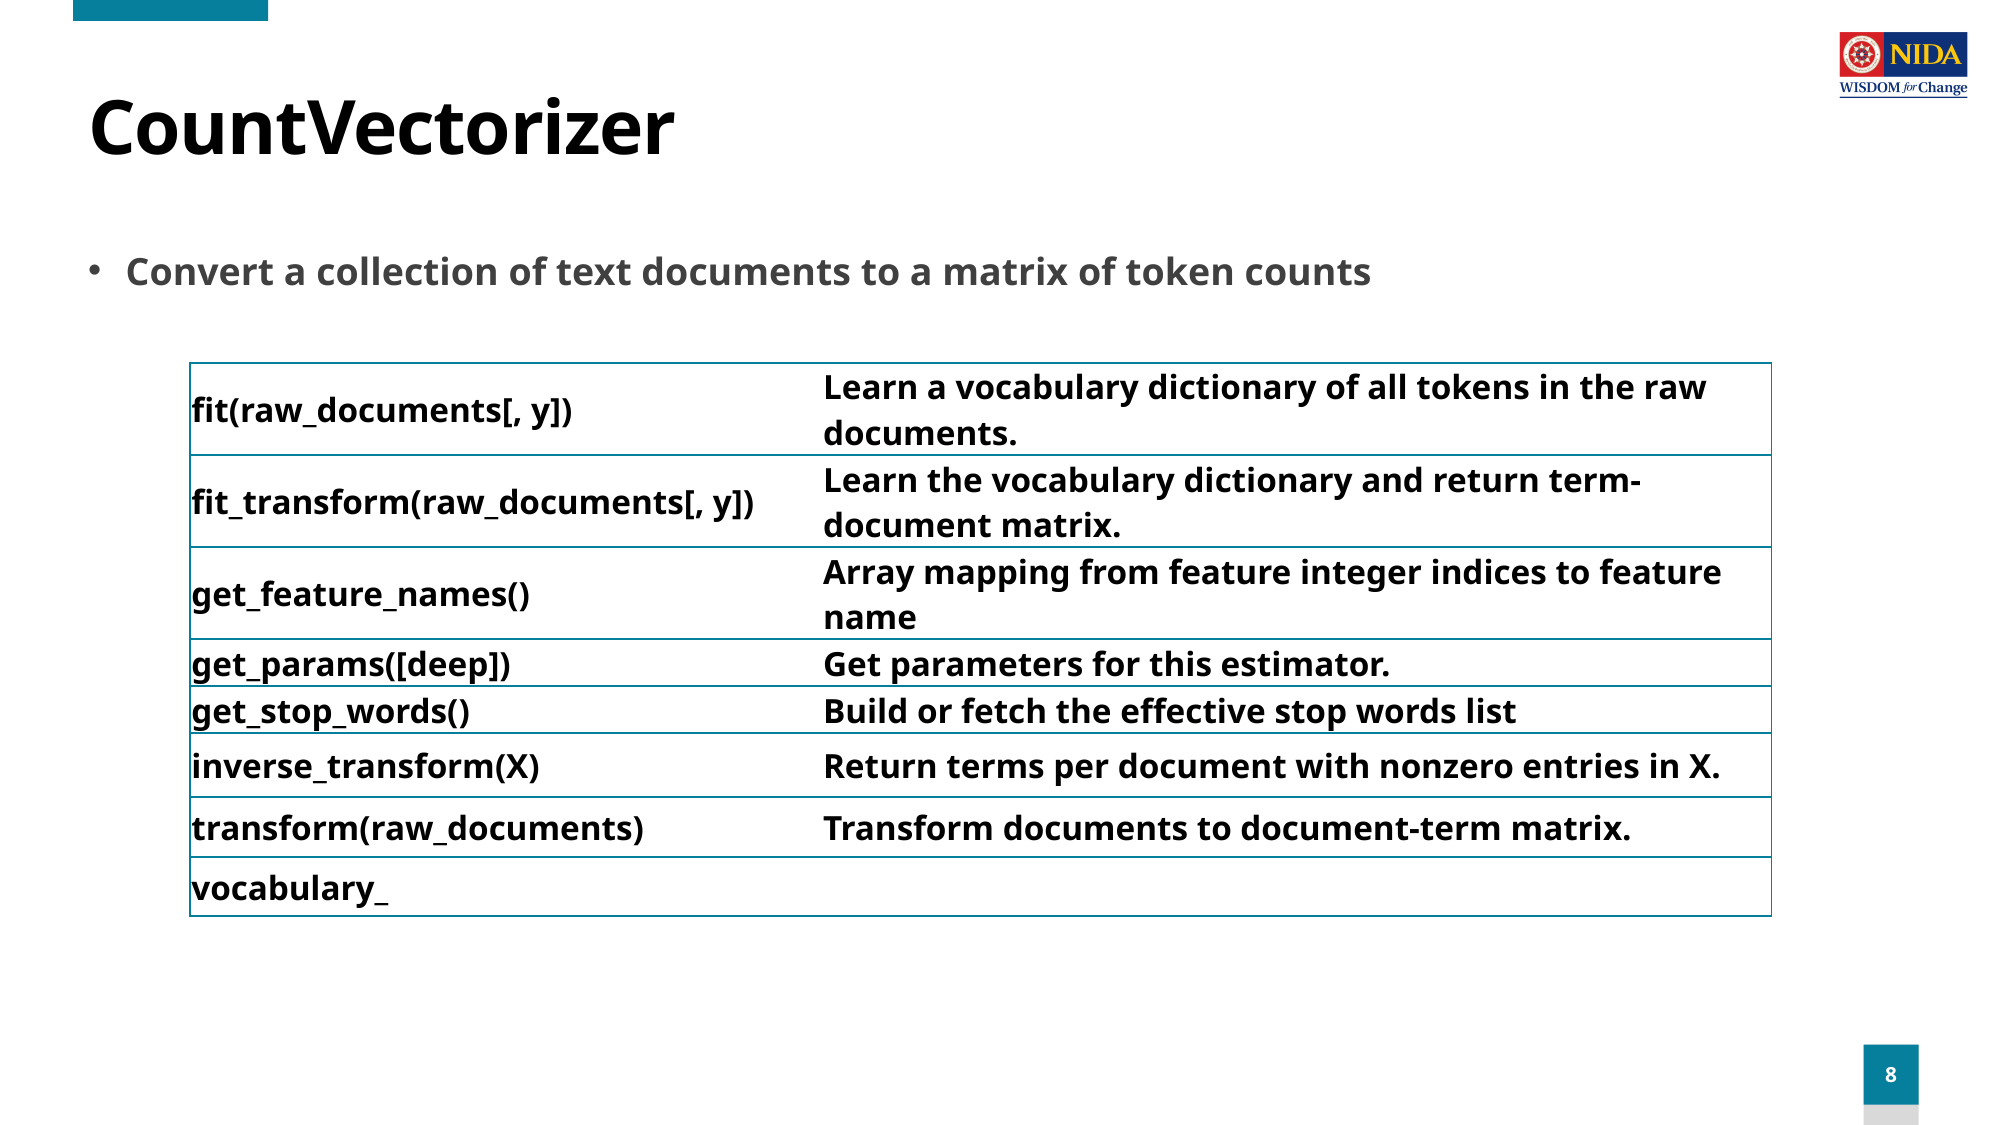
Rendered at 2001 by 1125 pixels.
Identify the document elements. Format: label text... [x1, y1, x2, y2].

picture [1838, 30, 1969, 100]
table_cell get_feature_names() [191, 548, 822, 638]
title CountVectorizer [73, 80, 1907, 181]
table_cell transform(raw_documents) [191, 798, 822, 856]
table_cell Learn the vocabulary dictionary and return term-document matrix. [822, 456, 1771, 546]
table_cell [822, 858, 1771, 915]
list Convert a collection of text documents to a matrix of token counts [73, 239, 1907, 1023]
table_cell Get parameters for this estimator. [822, 640, 1771, 685]
table_header fit(raw_documents[, y]) [191, 364, 822, 454]
table_cell inverse_transform(X) [191, 734, 822, 796]
table_cell Transform documents to document-term matrix. [822, 798, 1771, 856]
table_cell Build or fetch the effective stop words list [822, 687, 1771, 732]
table_cell vocabulary_ [191, 858, 822, 915]
table_header Learn a vocabulary dictionary of all tokens in the raw documents. [822, 364, 1771, 454]
table_cell fit_transform(raw_documents[, y]) [191, 456, 822, 546]
table_cell Array mapping from feature integer indices to feature name [822, 548, 1771, 638]
table_cell get_stop_words() [191, 687, 822, 732]
table_cell Return terms per document with nonzero entries in X. [822, 734, 1771, 796]
table_cell get_params([deep]) [191, 640, 822, 685]
